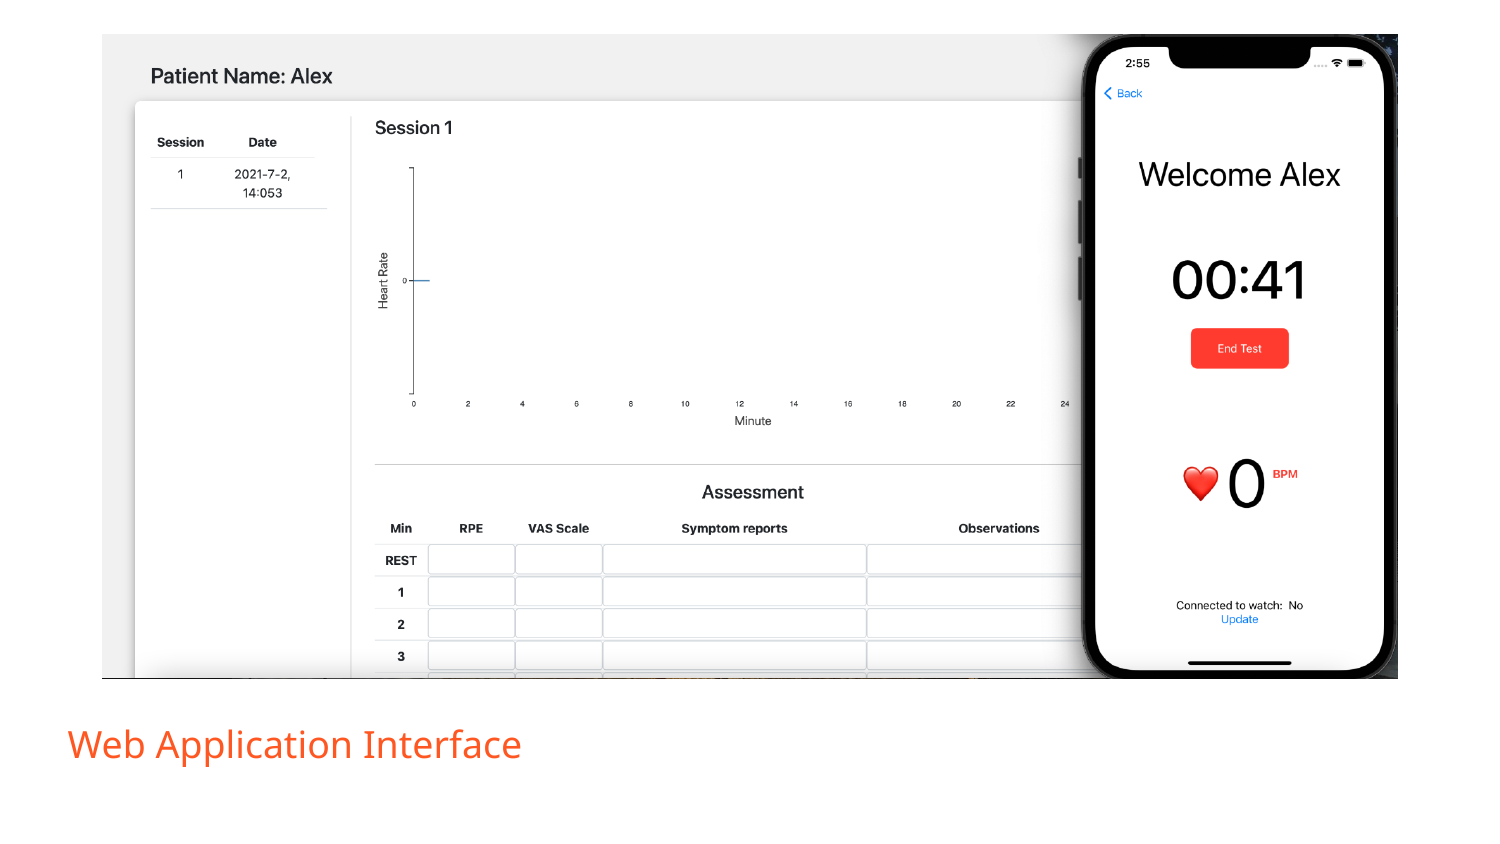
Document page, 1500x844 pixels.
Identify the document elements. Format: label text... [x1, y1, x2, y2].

list Web Application Interface [52, 694, 1037, 793]
picture [102, 33, 1398, 679]
